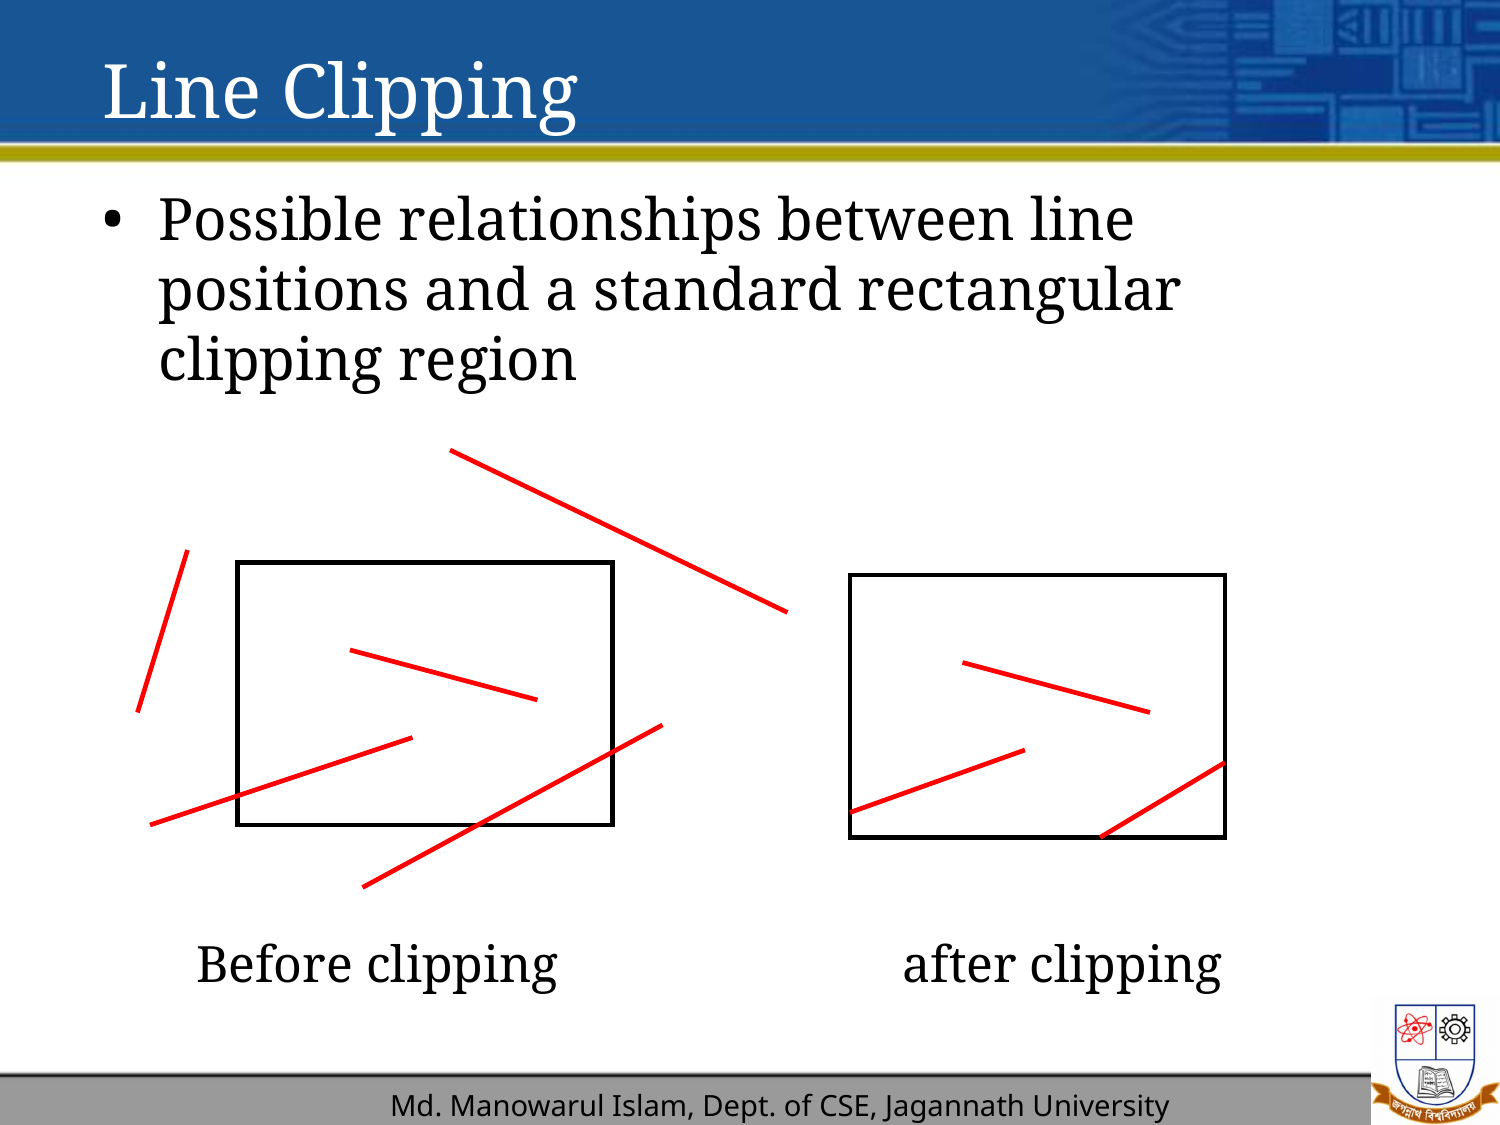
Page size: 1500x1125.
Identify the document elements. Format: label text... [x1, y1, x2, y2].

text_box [849, 749, 1026, 813]
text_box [349, 649, 538, 701]
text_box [962, 662, 1151, 713]
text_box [149, 737, 357, 826]
text_box Before clipping [117, 924, 638, 1000]
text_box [1099, 762, 1226, 838]
text_box [849, 575, 1225, 838]
title Line Clipping [87, 26, 1403, 150]
text_box [237, 562, 613, 735]
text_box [449, 449, 788, 613]
text_box after clipping [887, 924, 1263, 1000]
picture [0, 0, 1500, 1125]
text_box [362, 724, 663, 888]
list Possible relationships between line positions and a standard rectangular clipping region [87, 174, 1404, 352]
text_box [137, 549, 188, 713]
